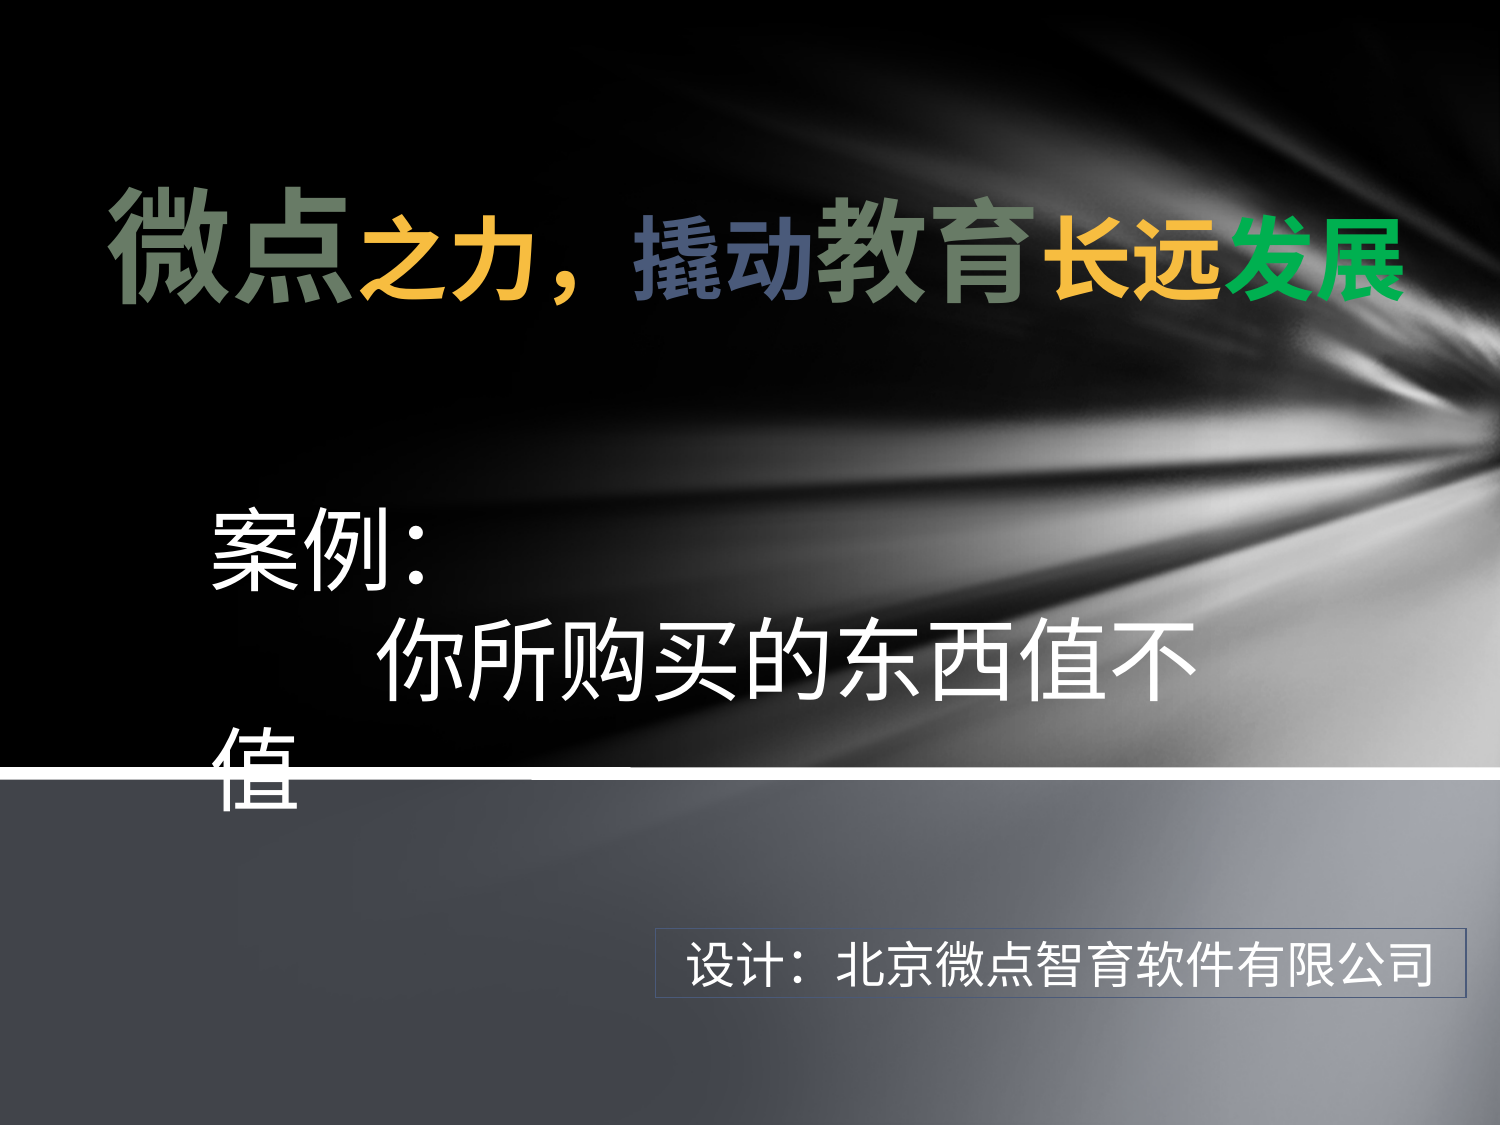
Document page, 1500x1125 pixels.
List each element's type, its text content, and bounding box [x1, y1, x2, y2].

text_box 微点之力，撬动教育长远发展 [90, 160, 1423, 327]
text_box 案例： 你所购买的东西值不值 [194, 485, 1306, 830]
text_box 设计：北京微点智育软件有限公司 [655, 928, 1466, 998]
